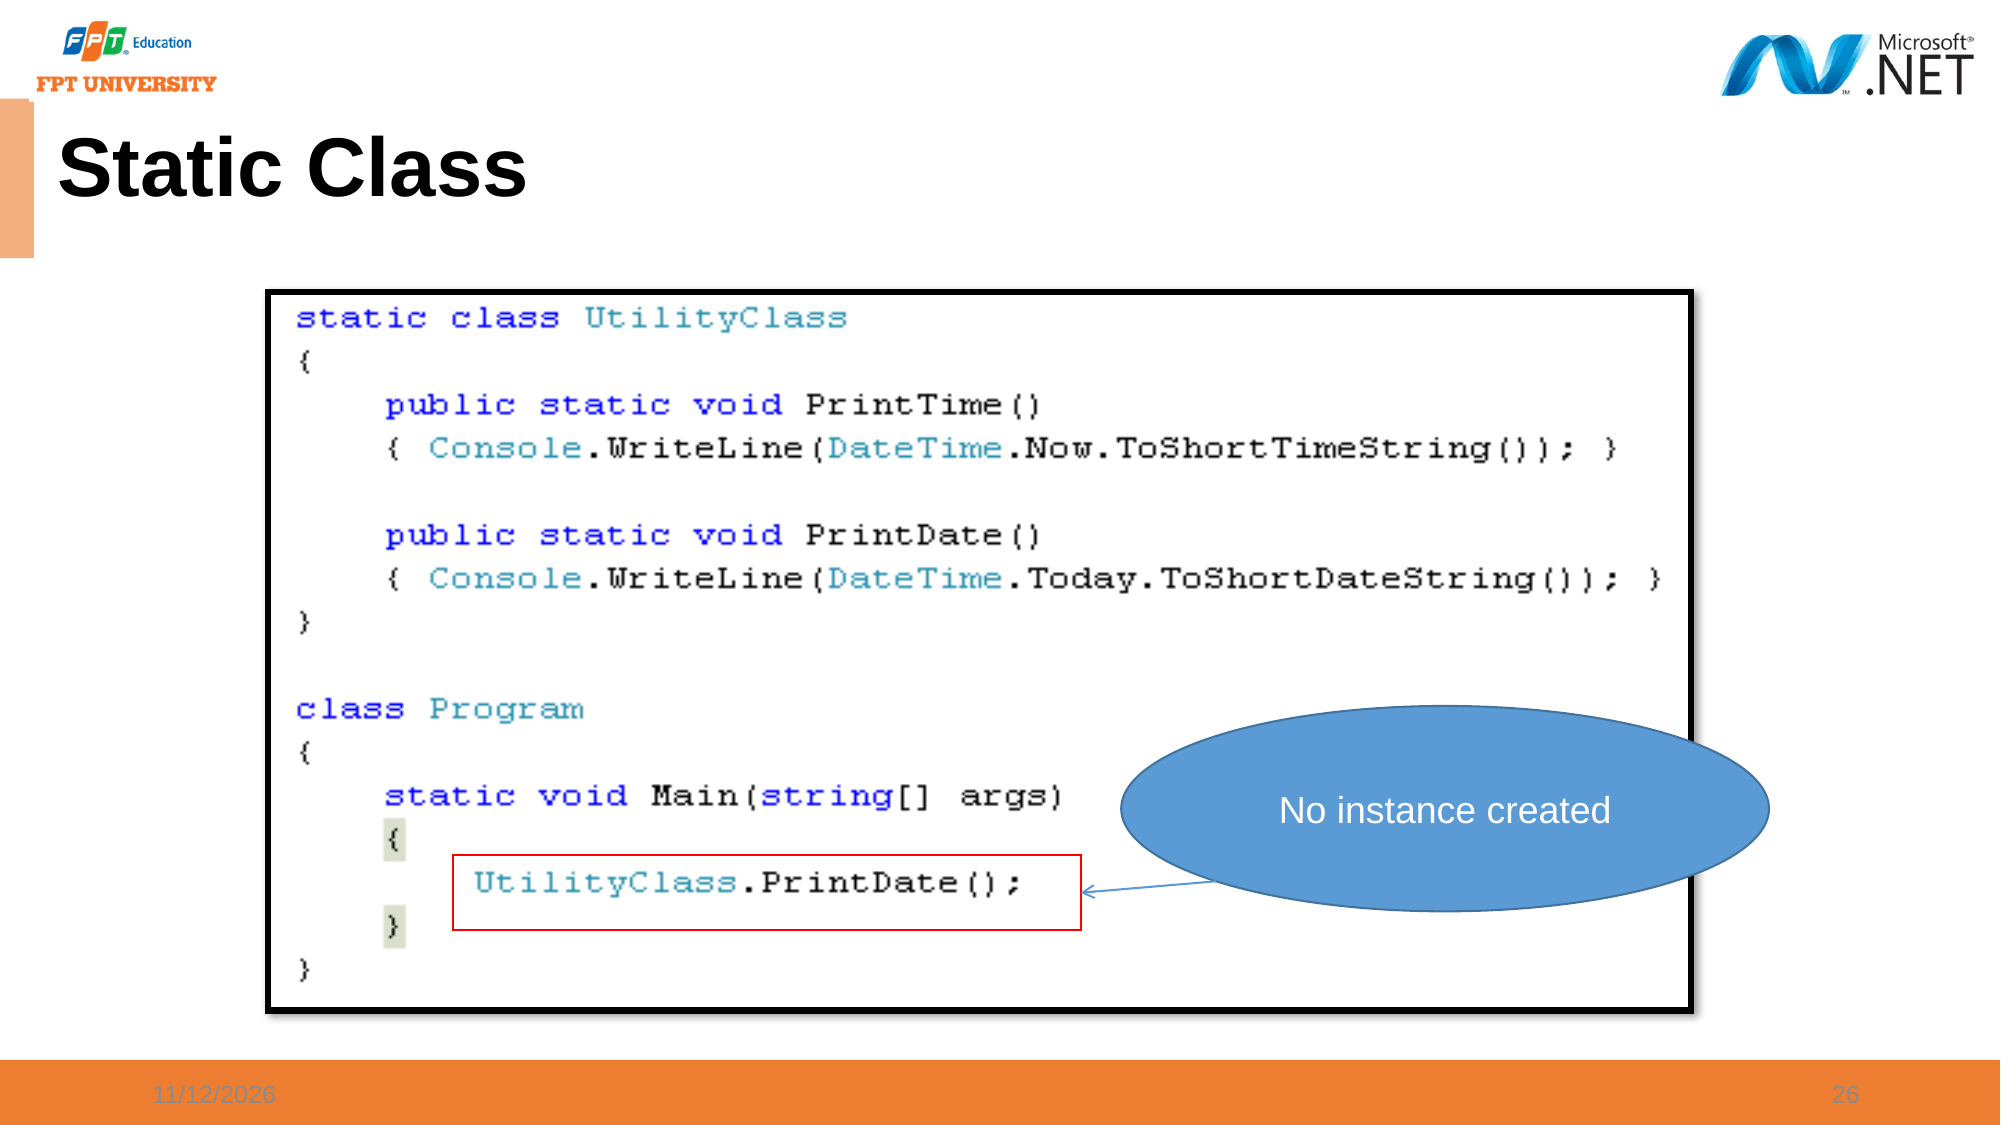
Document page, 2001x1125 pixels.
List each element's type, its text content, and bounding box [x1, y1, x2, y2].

slide_number 26 [1424, 1063, 1875, 1123]
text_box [270, 295, 1769, 1008]
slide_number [137, 1063, 588, 1123]
picture [1685, 0, 2001, 129]
picture [29, 6, 224, 102]
text_box Static Class [42, 117, 945, 221]
